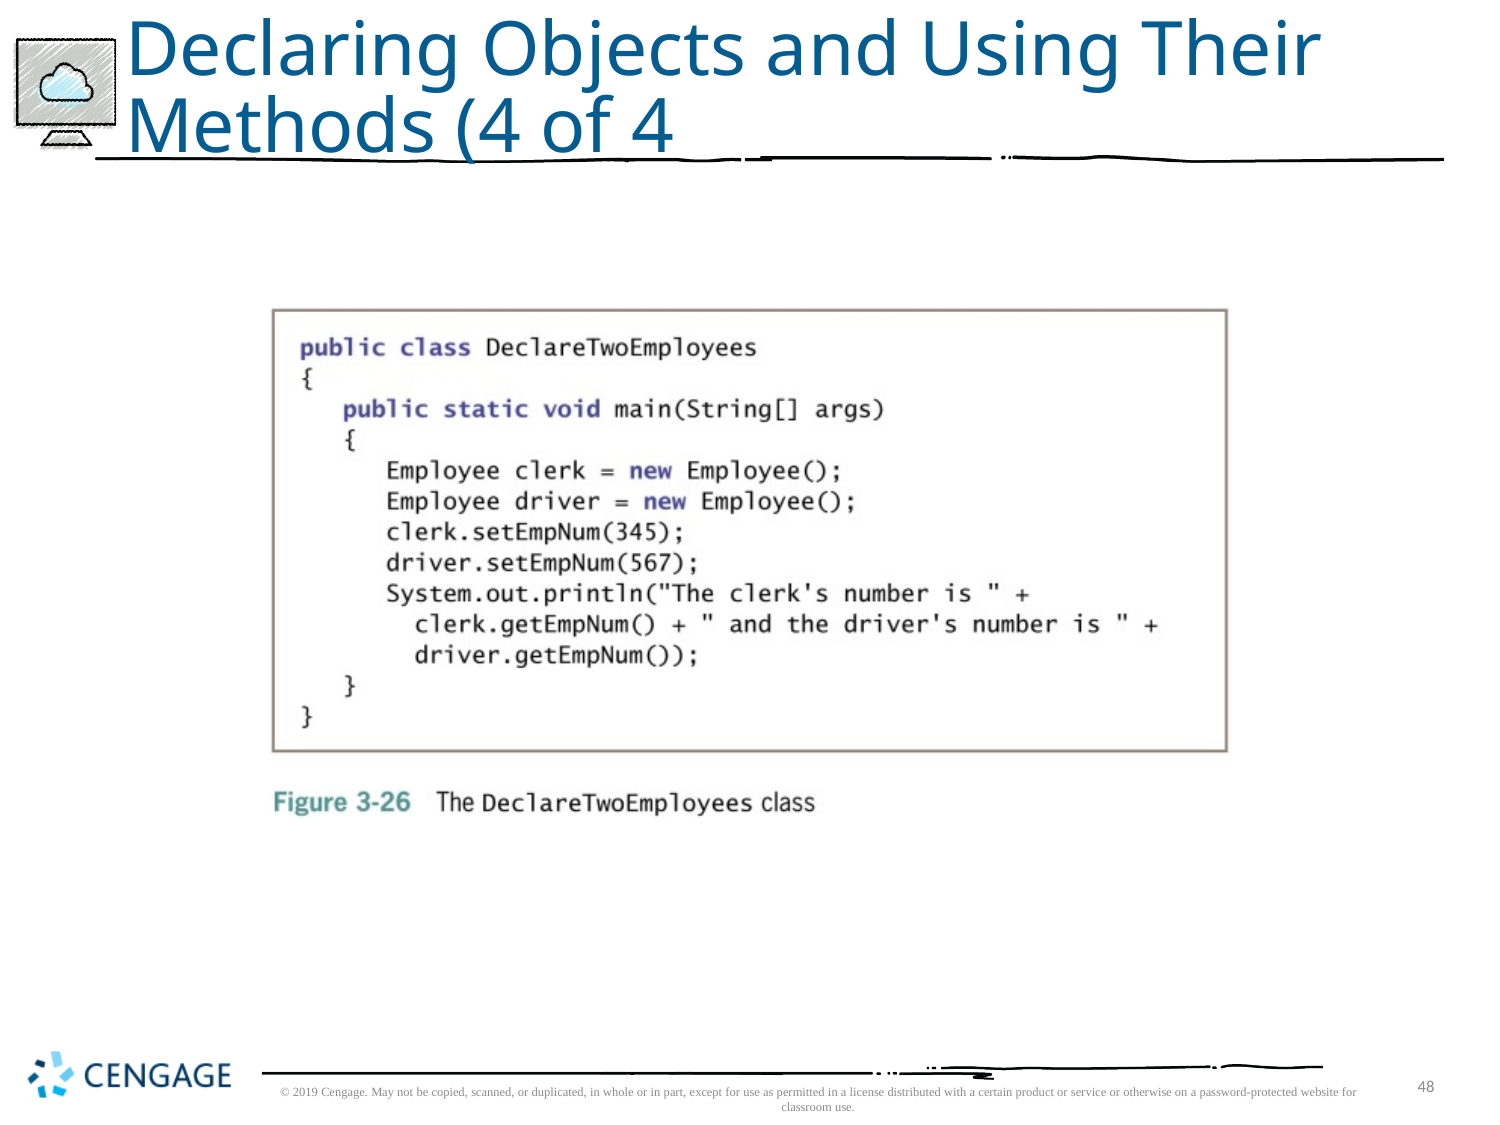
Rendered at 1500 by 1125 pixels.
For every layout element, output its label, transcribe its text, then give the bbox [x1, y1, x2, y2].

footer © 2019 Cengage. May not be copied, scanned, or duplicated, in whole or in part, except for use as permitted in a license distributed with a certain product or service or otherwise on a password-protected website for classroom use. [261, 1079, 1375, 1120]
picture [7, 1037, 244, 1111]
title Declaring Objects and Using Their Methods (4 of 4 [125, 66, 1442, 116]
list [269, 305, 1231, 819]
picture [95, 155, 1444, 163]
picture [261, 1064, 1323, 1079]
picture [12, 36, 117, 151]
